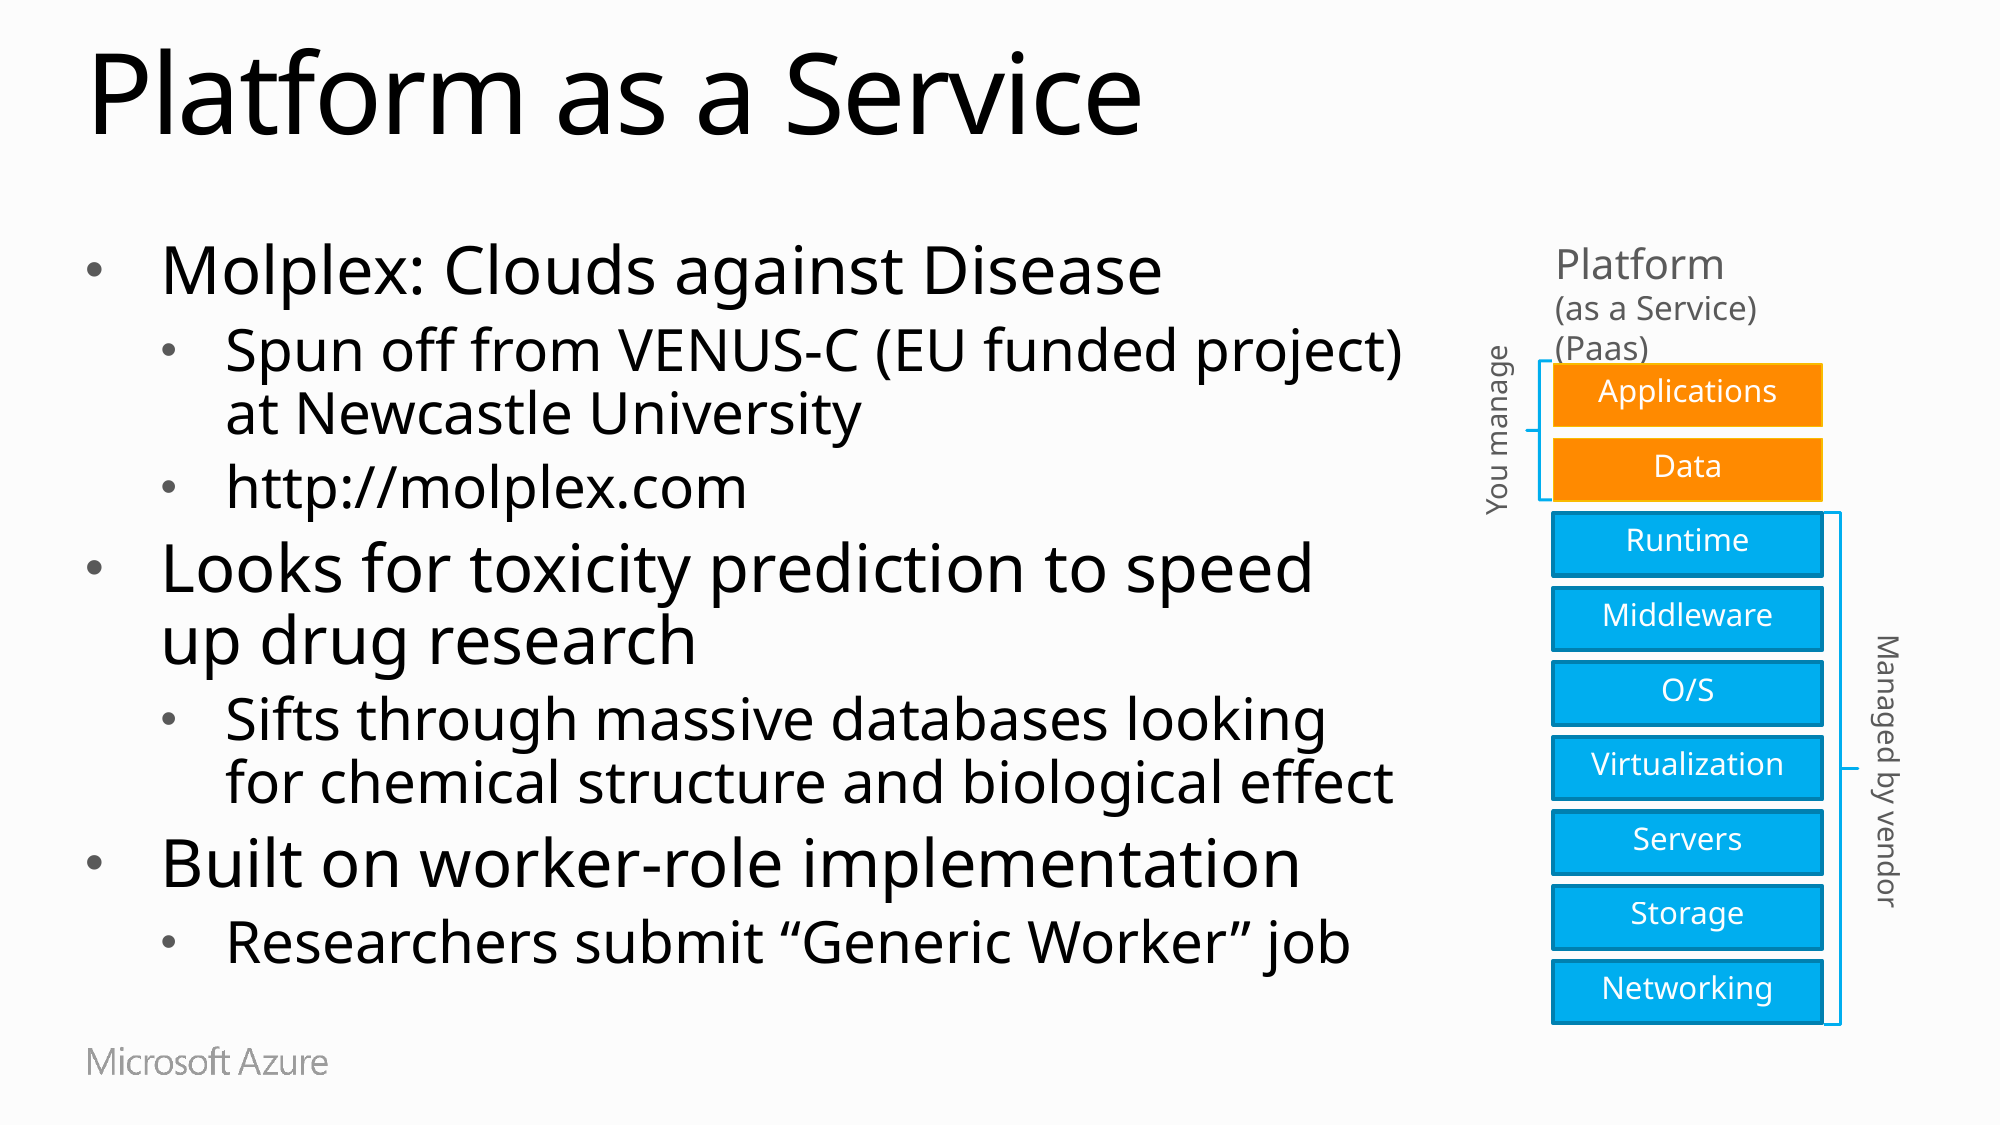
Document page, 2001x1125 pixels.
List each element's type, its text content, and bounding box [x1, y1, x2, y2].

list Molplex: Clouds against Disease Spun off from VENUS-C (EU funded project) at Newcastle University http://molplex.com Looks for toxicity prediction to speed up drug research Sifts through massive databases looking for chemical structure and biological effect Built on worker-role implementation Researchers submit “Generic Worker” job [85, 237, 1468, 999]
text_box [1470, 237, 1915, 1025]
title Platform as a Service [85, 37, 1915, 161]
